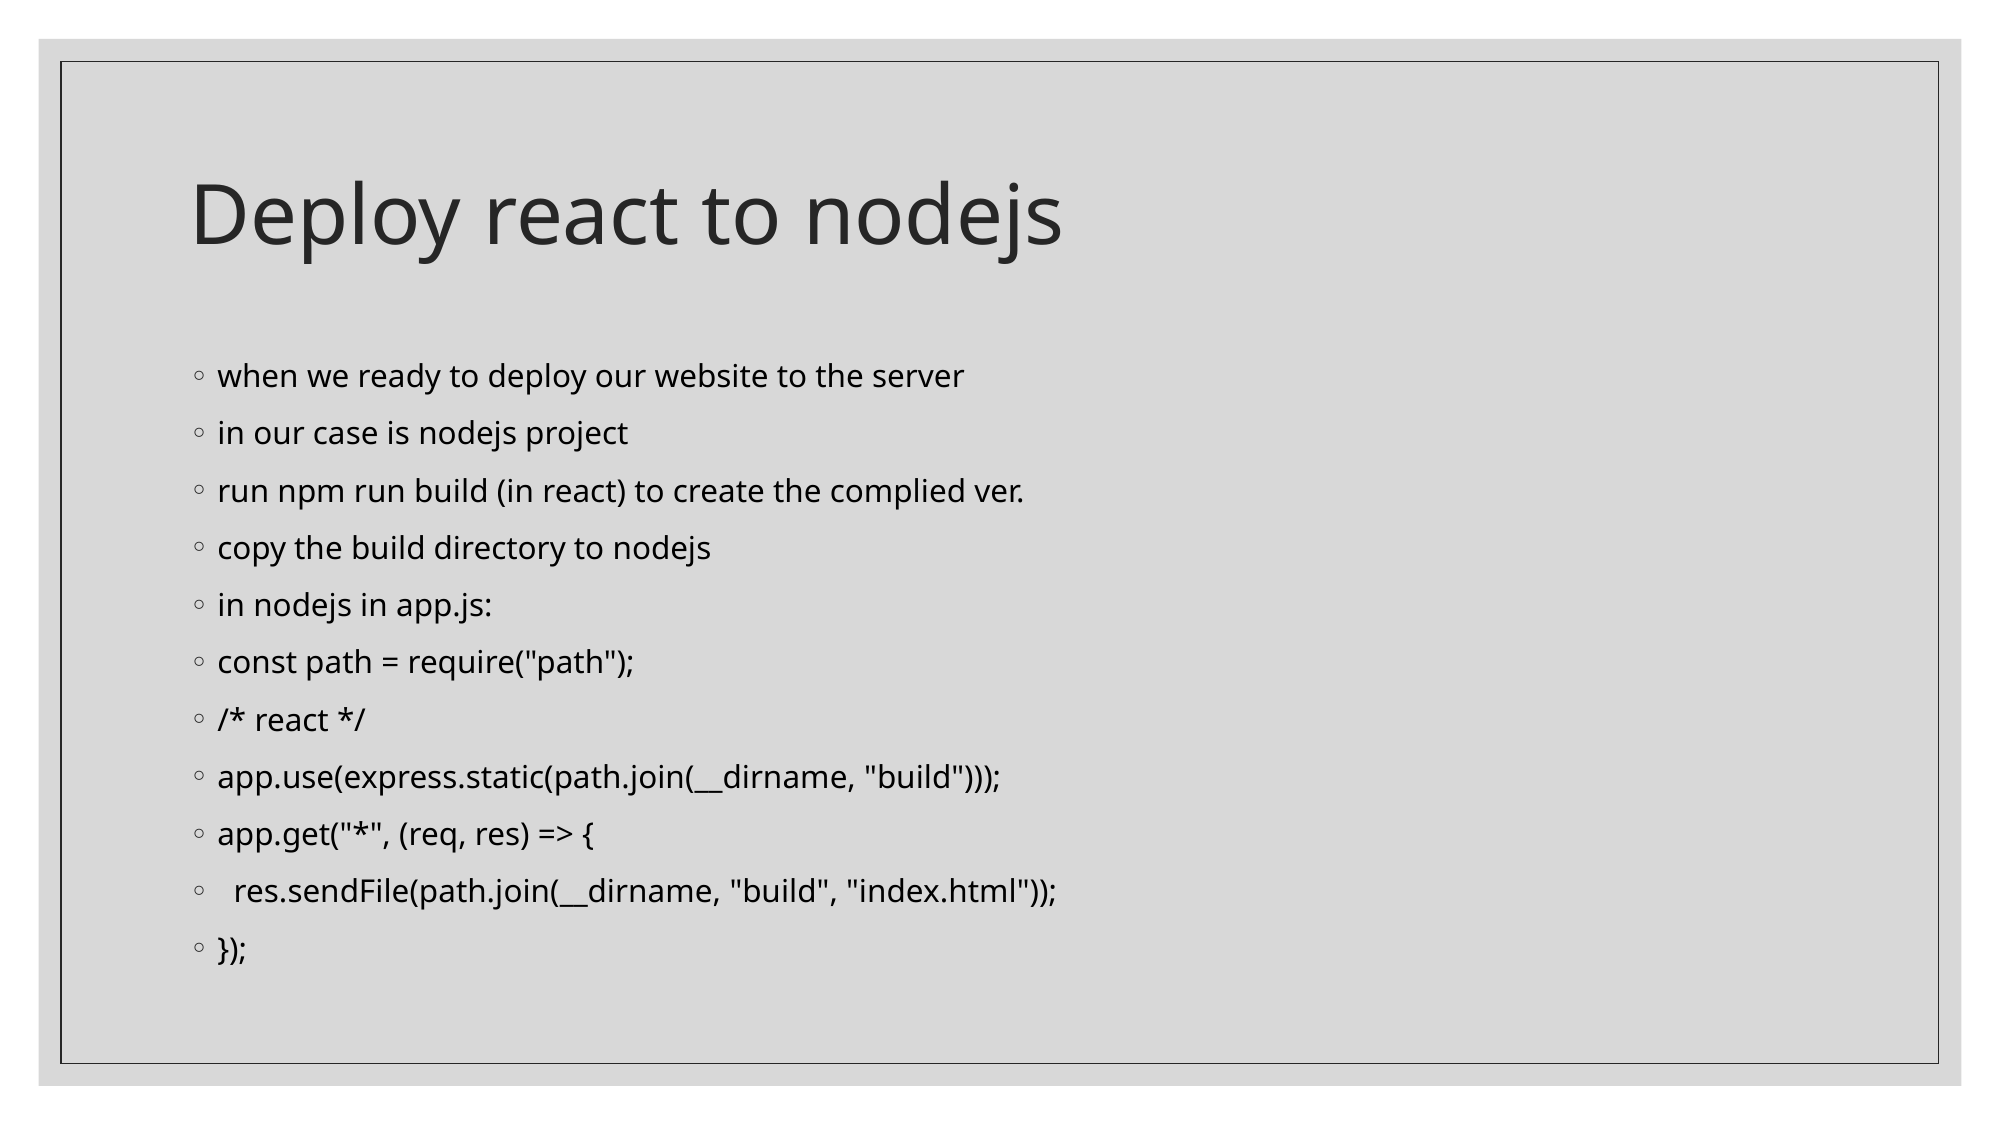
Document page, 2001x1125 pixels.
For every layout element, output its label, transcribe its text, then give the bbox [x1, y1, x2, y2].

title Deploy react to nodejs [174, 105, 1825, 331]
list when we ready to deploy our website to the server in our case is nodejs project run npm run build (in react) to create the complied ver. copy the build directory to nodejs in nodejs in app.js: const path = require("path"); /* react */ app.use(express.static(path.join(__dirname, "build"))); app.get("*", (req, res) => { res.sendFile(path.join(__dirname, "build", "index.html")); }); [174, 345, 1825, 977]
